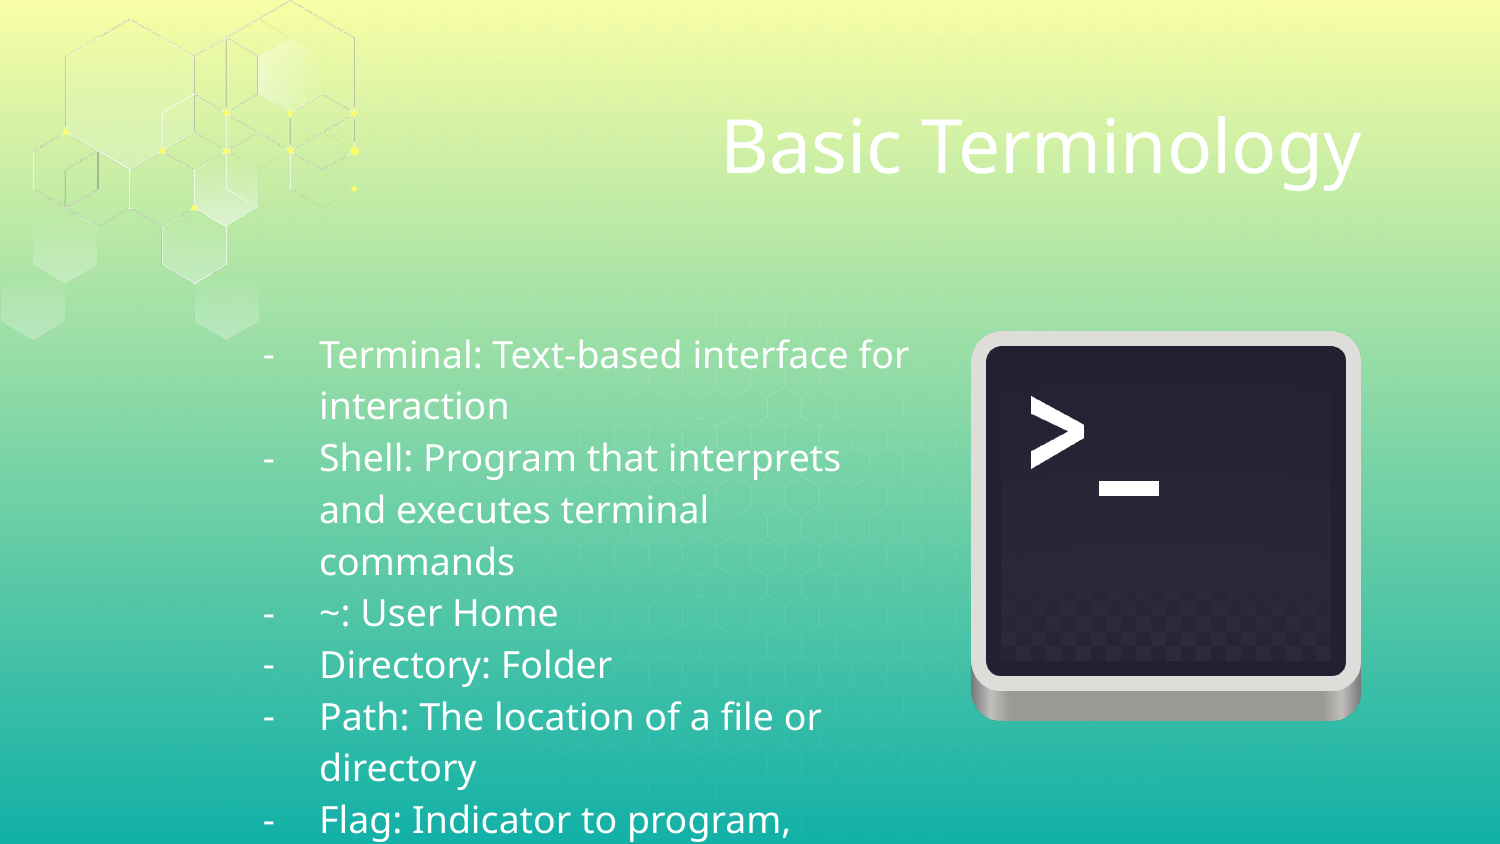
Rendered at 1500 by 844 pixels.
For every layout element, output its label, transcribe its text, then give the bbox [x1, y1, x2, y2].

subtitle Terminal: Text-based interface for interaction Shell: Program that interprets and executes terminal commands ~: User Home Directory: Folder Path: The location of a file or directory Flag: Indicator to program, usually using ‘-flagname’ or ‘--flagname’ [229, 308, 921, 748]
picture [0, 0, 1406, 844]
title Basic Terminology [0, 83, 1378, 194]
